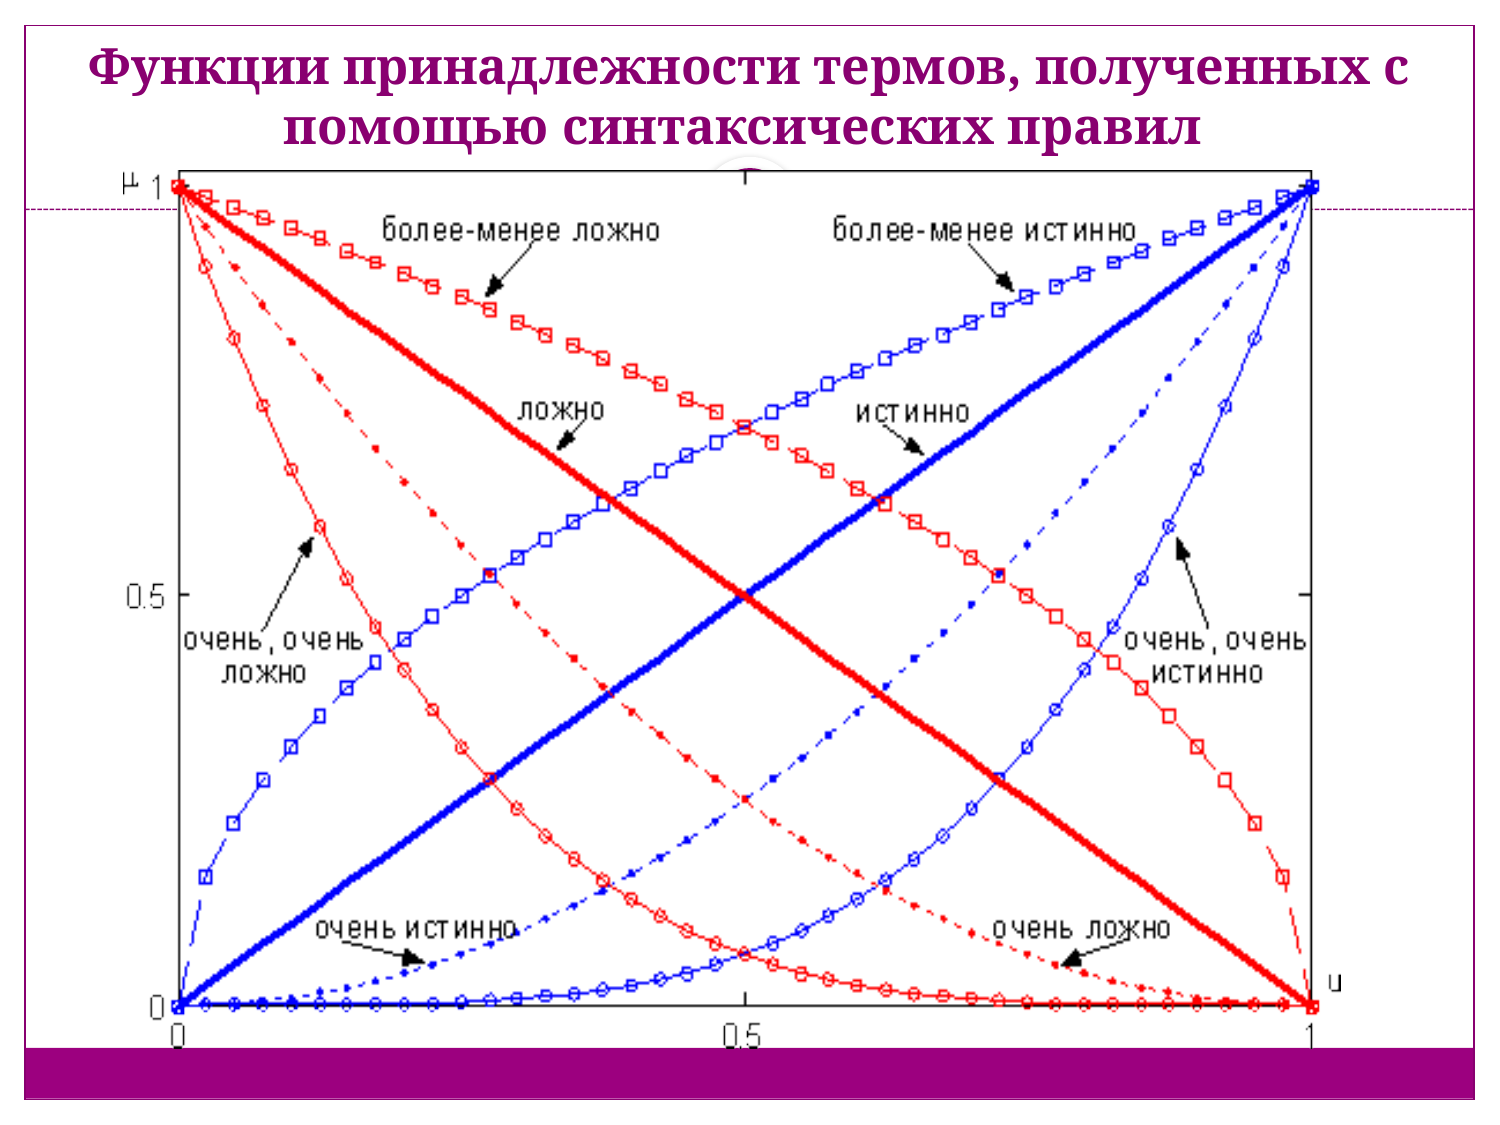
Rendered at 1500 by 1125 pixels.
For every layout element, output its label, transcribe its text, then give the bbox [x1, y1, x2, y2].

picture [123, 169, 1341, 1049]
title Функции принадлежности термов, полученных с помощью синтаксических правил [49, 37, 1450, 162]
